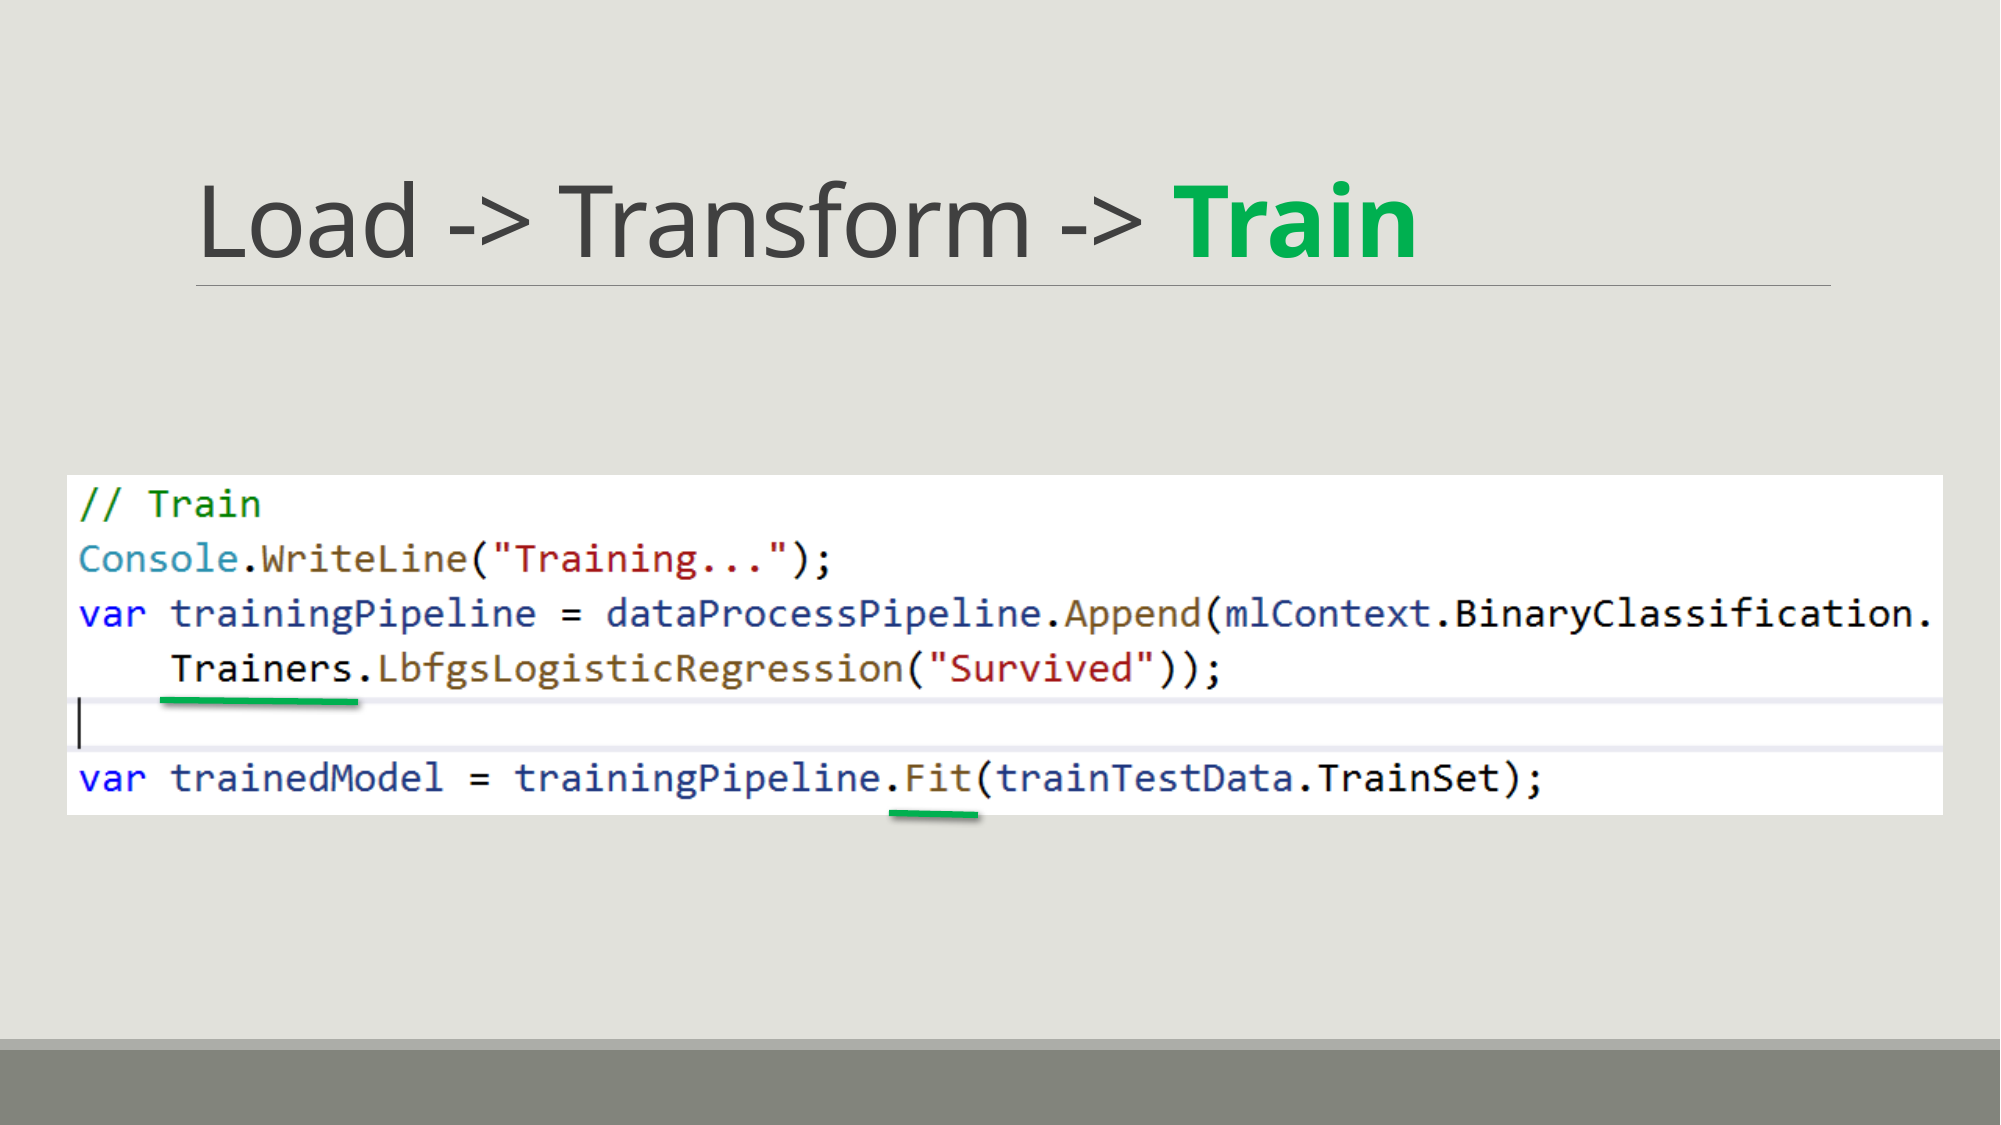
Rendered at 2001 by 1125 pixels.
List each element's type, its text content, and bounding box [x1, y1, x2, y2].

picture [66, 475, 1943, 816]
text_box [159, 699, 359, 703]
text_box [888, 812, 979, 816]
title Load -> Transform -> Train [180, 47, 1830, 285]
